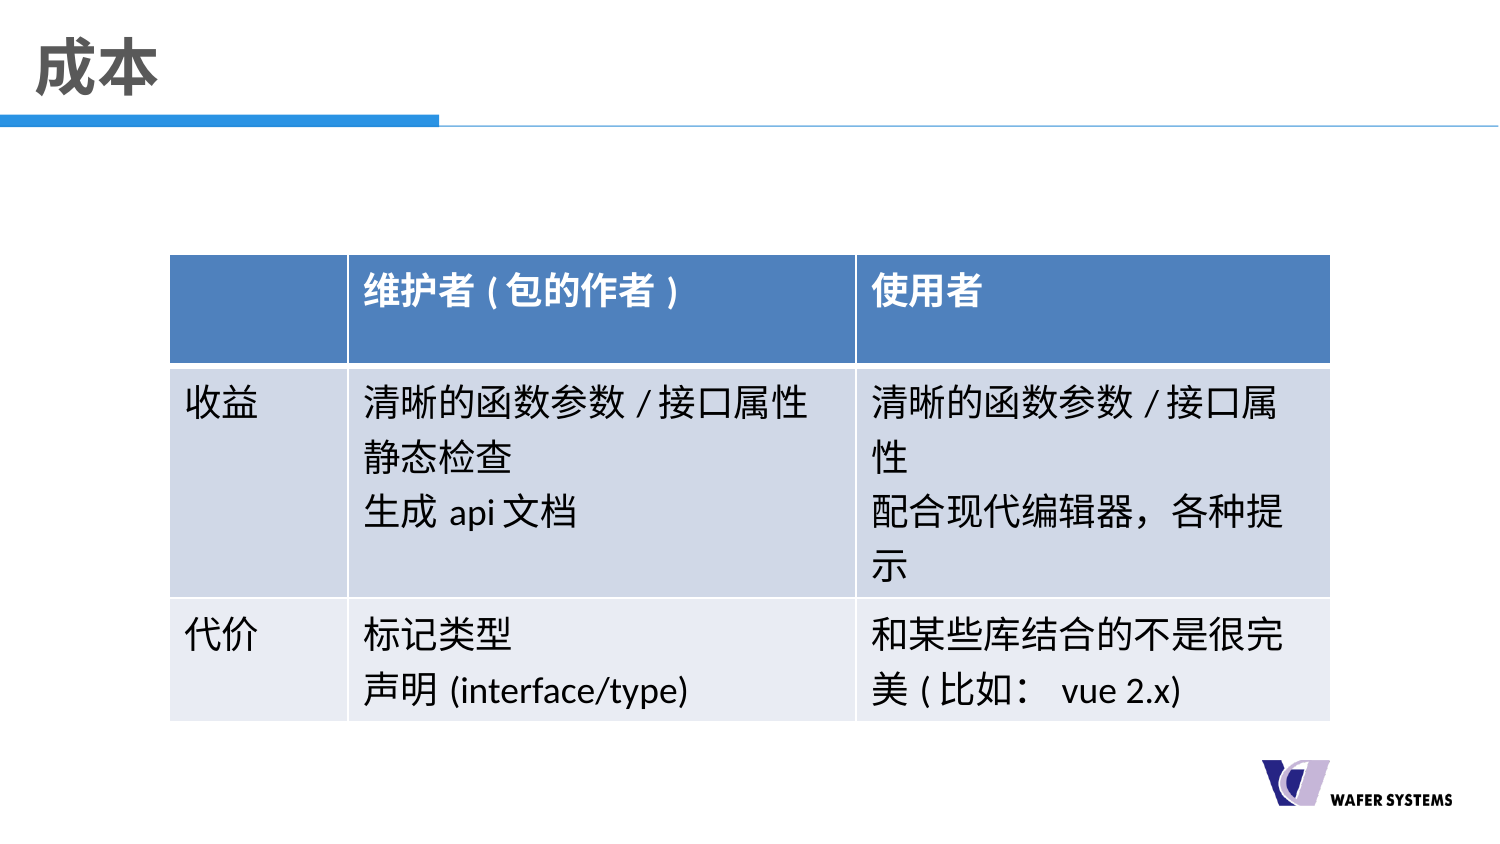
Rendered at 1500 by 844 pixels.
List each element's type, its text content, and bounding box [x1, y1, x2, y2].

table_header 使用者 [857, 255, 1330, 363]
picture [1262, 760, 1452, 806]
title 成本 [19, 20, 1370, 125]
table_header 维护者(包的作者) [349, 255, 855, 363]
table_header [170, 255, 347, 363]
table_cell 清晰的函数参数/接口属性 静态检查 生成api文档 [349, 369, 855, 597]
table_cell 和某些库结合的不是很完美(比如：vue 2.x) [857, 599, 1330, 721]
list [75, 137, 1425, 754]
table_cell 标记类型 声明(interface/type) [349, 599, 855, 721]
table_cell 收益 [170, 369, 347, 597]
table_cell 清晰的函数参数/接口属性 配合现代编辑器，各种提示 [857, 369, 1330, 597]
table_cell 代价 [170, 599, 347, 721]
